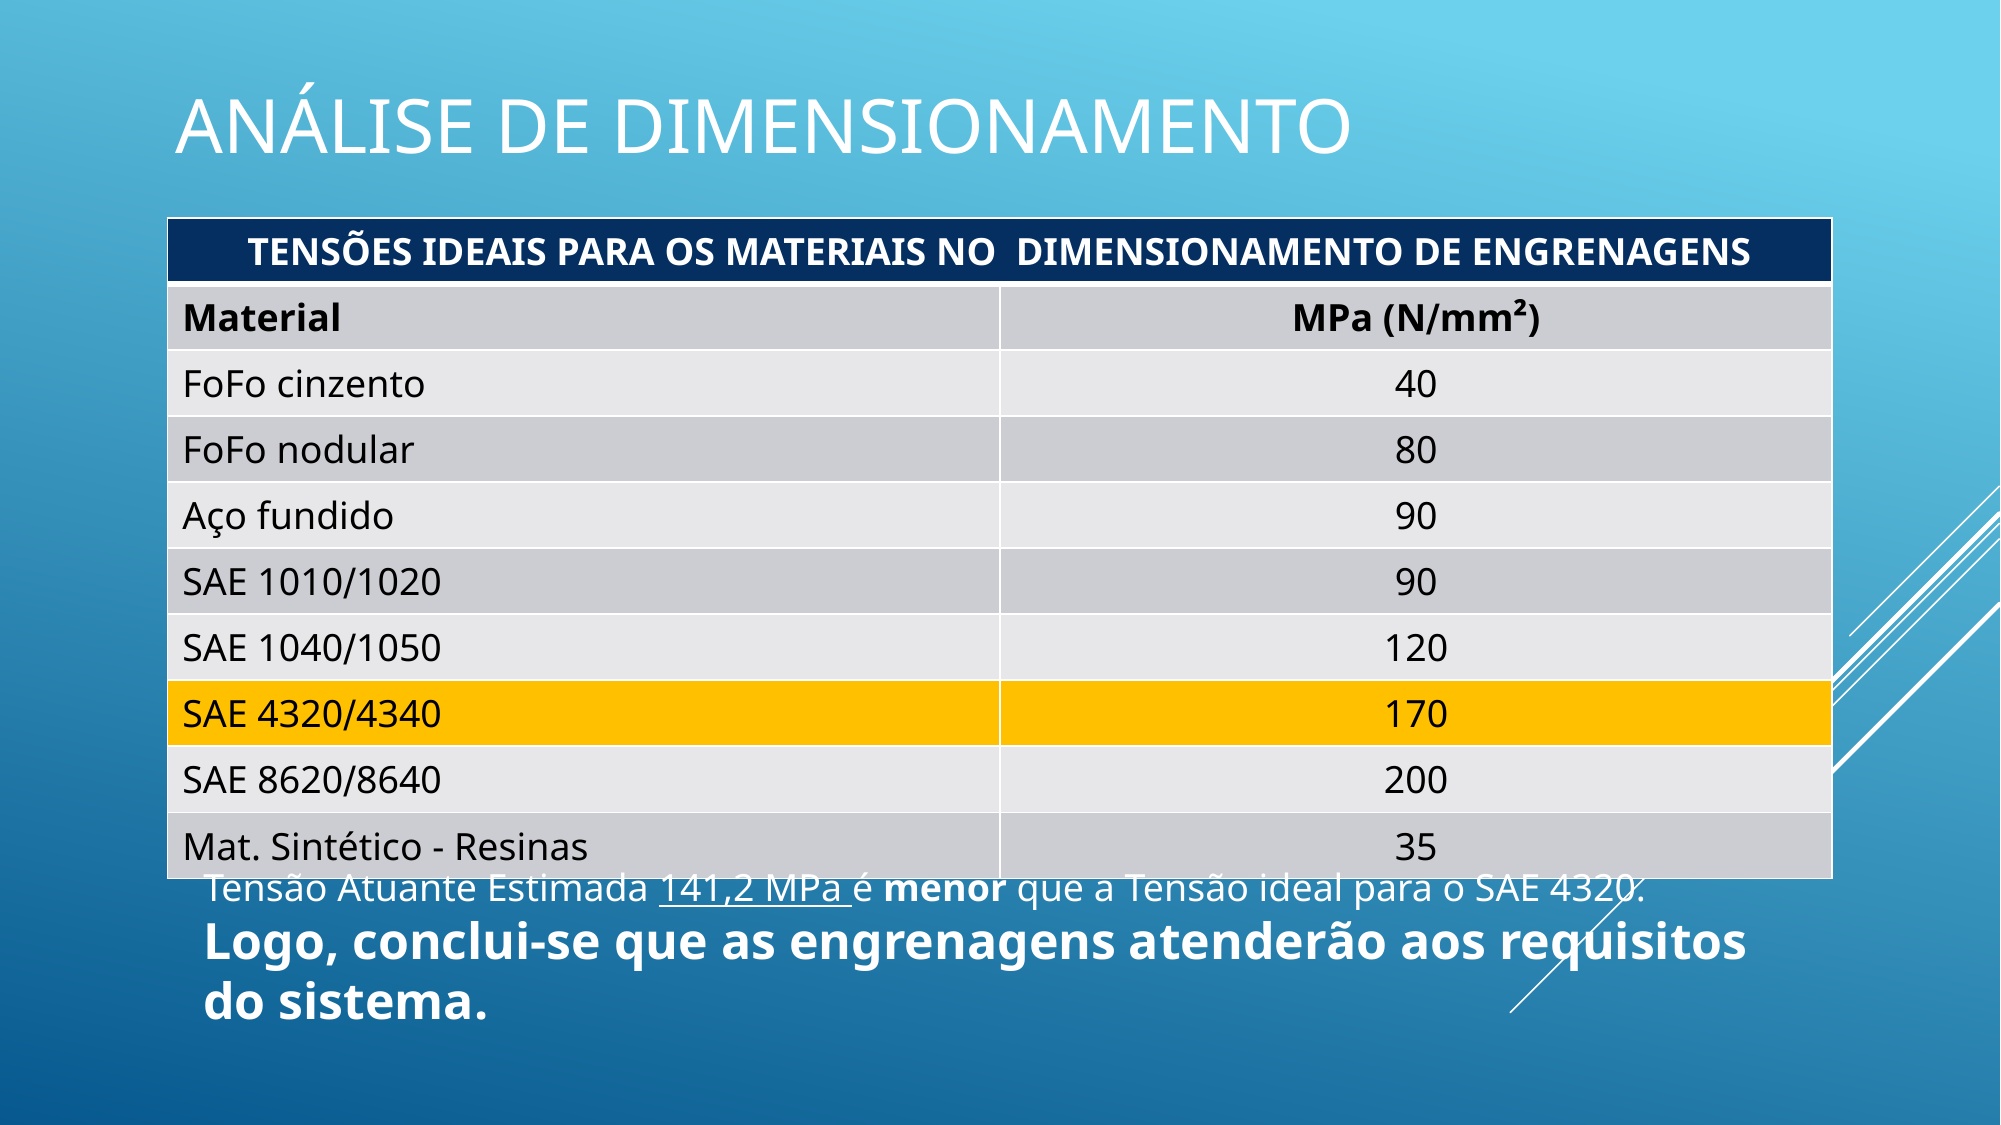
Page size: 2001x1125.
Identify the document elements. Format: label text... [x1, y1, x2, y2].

table_cell 35 [1001, 813, 1831, 856]
table_cell SAE 1010∕1020 [168, 549, 999, 613]
table_cell 90 [1001, 483, 1831, 547]
table_cell FoFo nodular [168, 417, 999, 481]
title Análise de Dimensionamento [160, 0, 1561, 248]
table_header TENSÕES IDEAIS PARA OS MATERIAIS NO DIMENSIONAMENTO DE ENGRENAGENS [168, 219, 1831, 281]
table_cell 200 [1001, 747, 1831, 812]
table_cell 80 [1001, 417, 1831, 481]
table_cell MPa (N∕mm²) [1001, 287, 1831, 349]
table_cell Aço fundido [168, 483, 999, 547]
table_cell FoFo cinzento [168, 351, 999, 415]
table_cell 120 [1001, 615, 1831, 679]
table_cell SAE 1040∕1050 [168, 615, 999, 679]
table_cell 90 [1001, 549, 1831, 613]
table_cell 40 [1001, 351, 1831, 415]
table_cell Material [168, 287, 999, 349]
table_cell 170 [1001, 681, 1831, 745]
table_cell SAE 8620∕8640 [168, 747, 999, 812]
text_box Tensão Atuante Estimada 141,2 MPa é menor que a Tensão ideal para o SAE 4320. Logo, conclui-se que as engrenagens atenderão aos requisitos do sistema. [188, 856, 1833, 1037]
table_cell SAE 4320∕4340 [168, 681, 999, 745]
table_cell Mat. Sintético - Resinas [168, 813, 999, 878]
